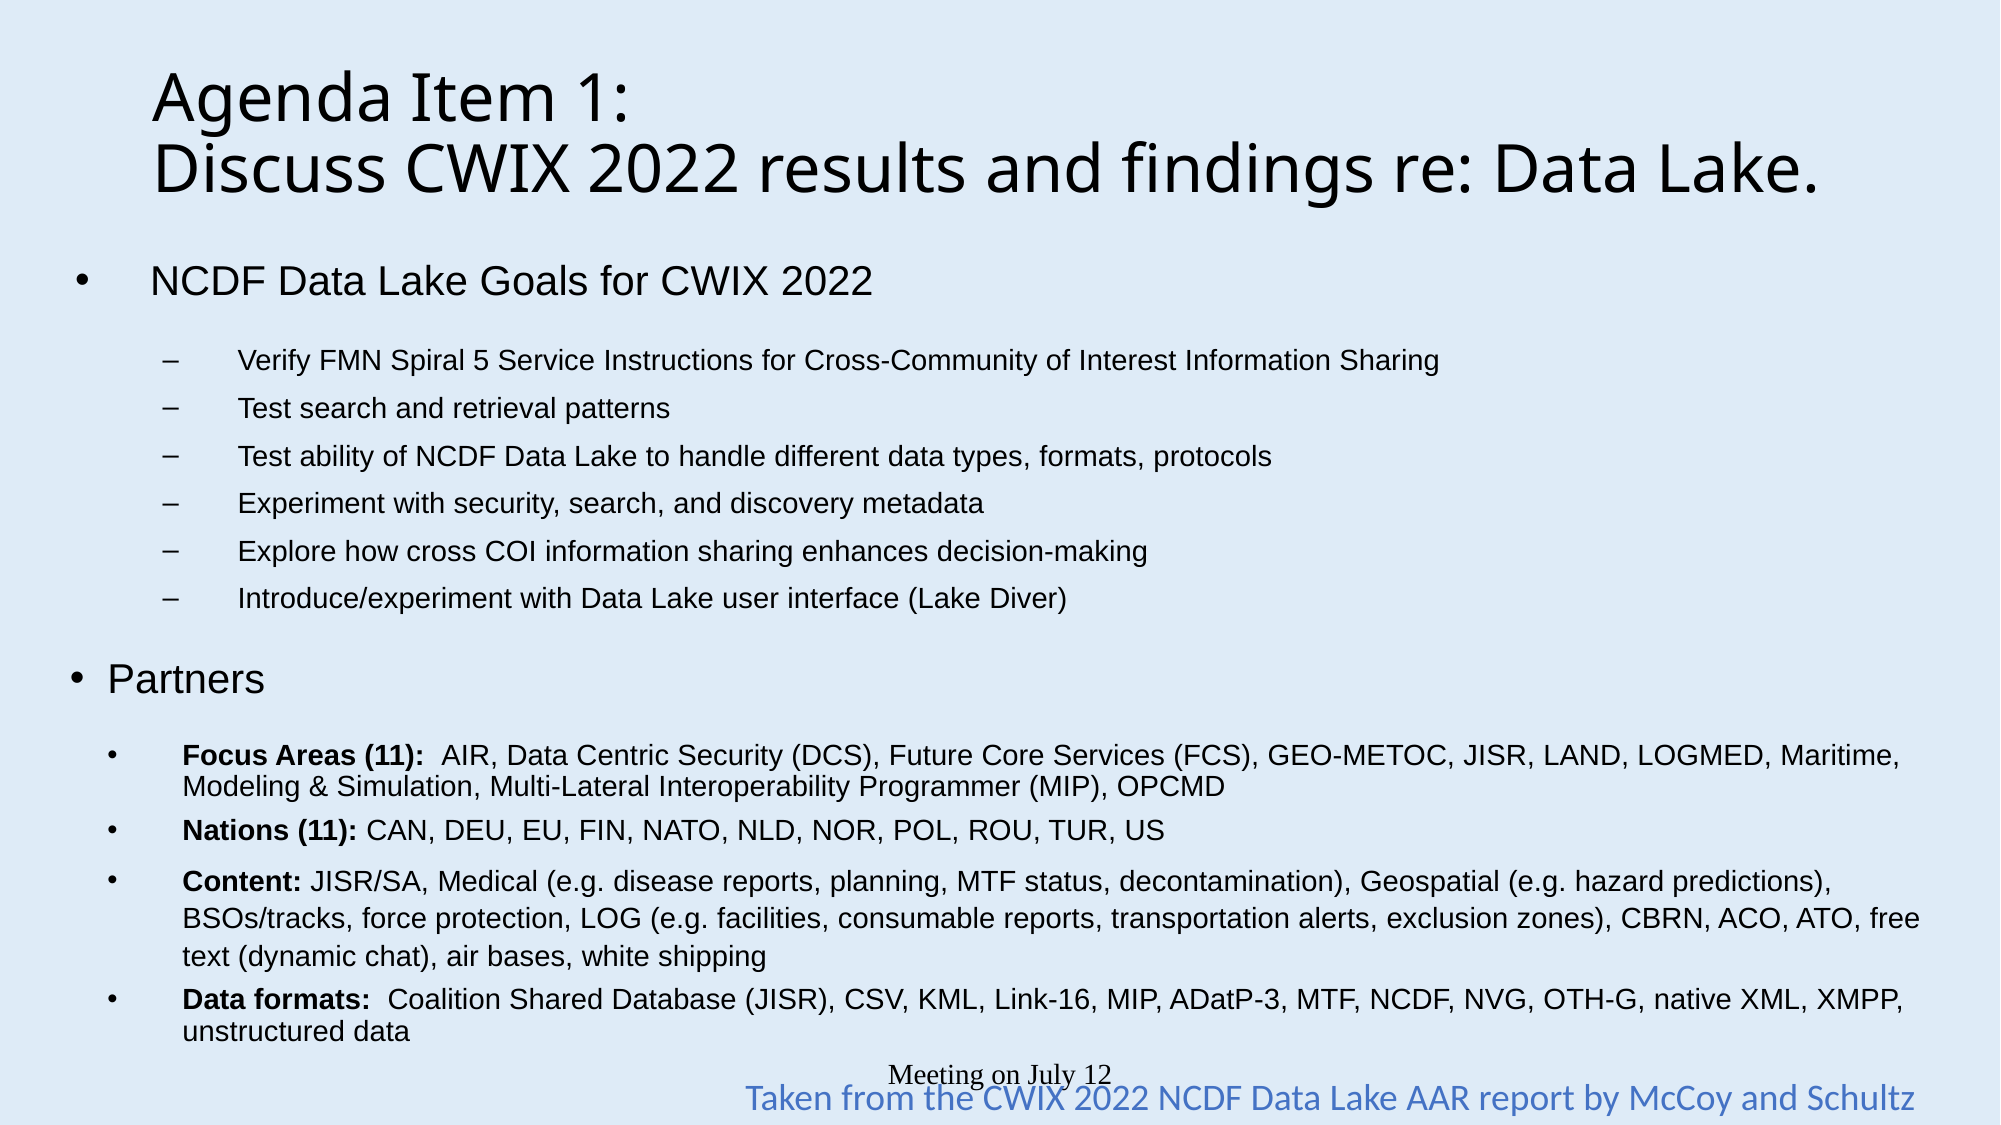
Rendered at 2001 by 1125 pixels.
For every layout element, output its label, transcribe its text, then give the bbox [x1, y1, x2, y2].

text_box NCDF Data Lake Goals for CWIX 2022 Verify FMN Spiral 5 Service Instructions for Cross-Community of Interest Information Sharing Test search and retrieval patterns Test ability of NCDF Data Lake to handle different data types, formats, protocols Experiment with security, search, and discovery metadata Explore how cross COI information sharing enhances decision-making Introduce/experiment with Data Lake user interface (Lake Diver) [54, 244, 1945, 634]
footer Meeting on July 12 [662, 1042, 1338, 1103]
list Partners Focus Areas (11): AIR, Data Centric Security (DCS), Future Core Services (FCS), GEO-METOC, JISR, LAND, LOGMED, Maritime, Modeling & Simulation, Multi-Lateral Interoperability Programmer (MIP), OPCMD Nations (11): CAN, DEU, EU, FIN, NATO, NLD, NOR, POL, ROU, TUR, US Content: JISR/SA, Medical (e.g. disease reports, planning, MTF status, decontamination), Geospatial (e.g. hazard predictions), BSOs/tracks, force protection, LOG (e.g. facilities, consumable reports, transportation alerts, exclusion zones), CBRN, ACO, ATO, free text (dynamic chat), air bases, white shipping Data formats: Coalition Shared Database (JISR), CSV, KML, Link-16, MIP, ADatP-3, MTF, NCDF, NVG, OTH-G, native XML, XMPP, unstructured data [54, 650, 1945, 1021]
title Agenda Item 1: Discuss CWIX 2022 results and findings re: Data Lake. [137, 26, 1863, 244]
text_box Taken from the CWIX 2022 NCDF Data Lake AAR report by McCoy and Schultz [730, 1065, 2000, 1125]
